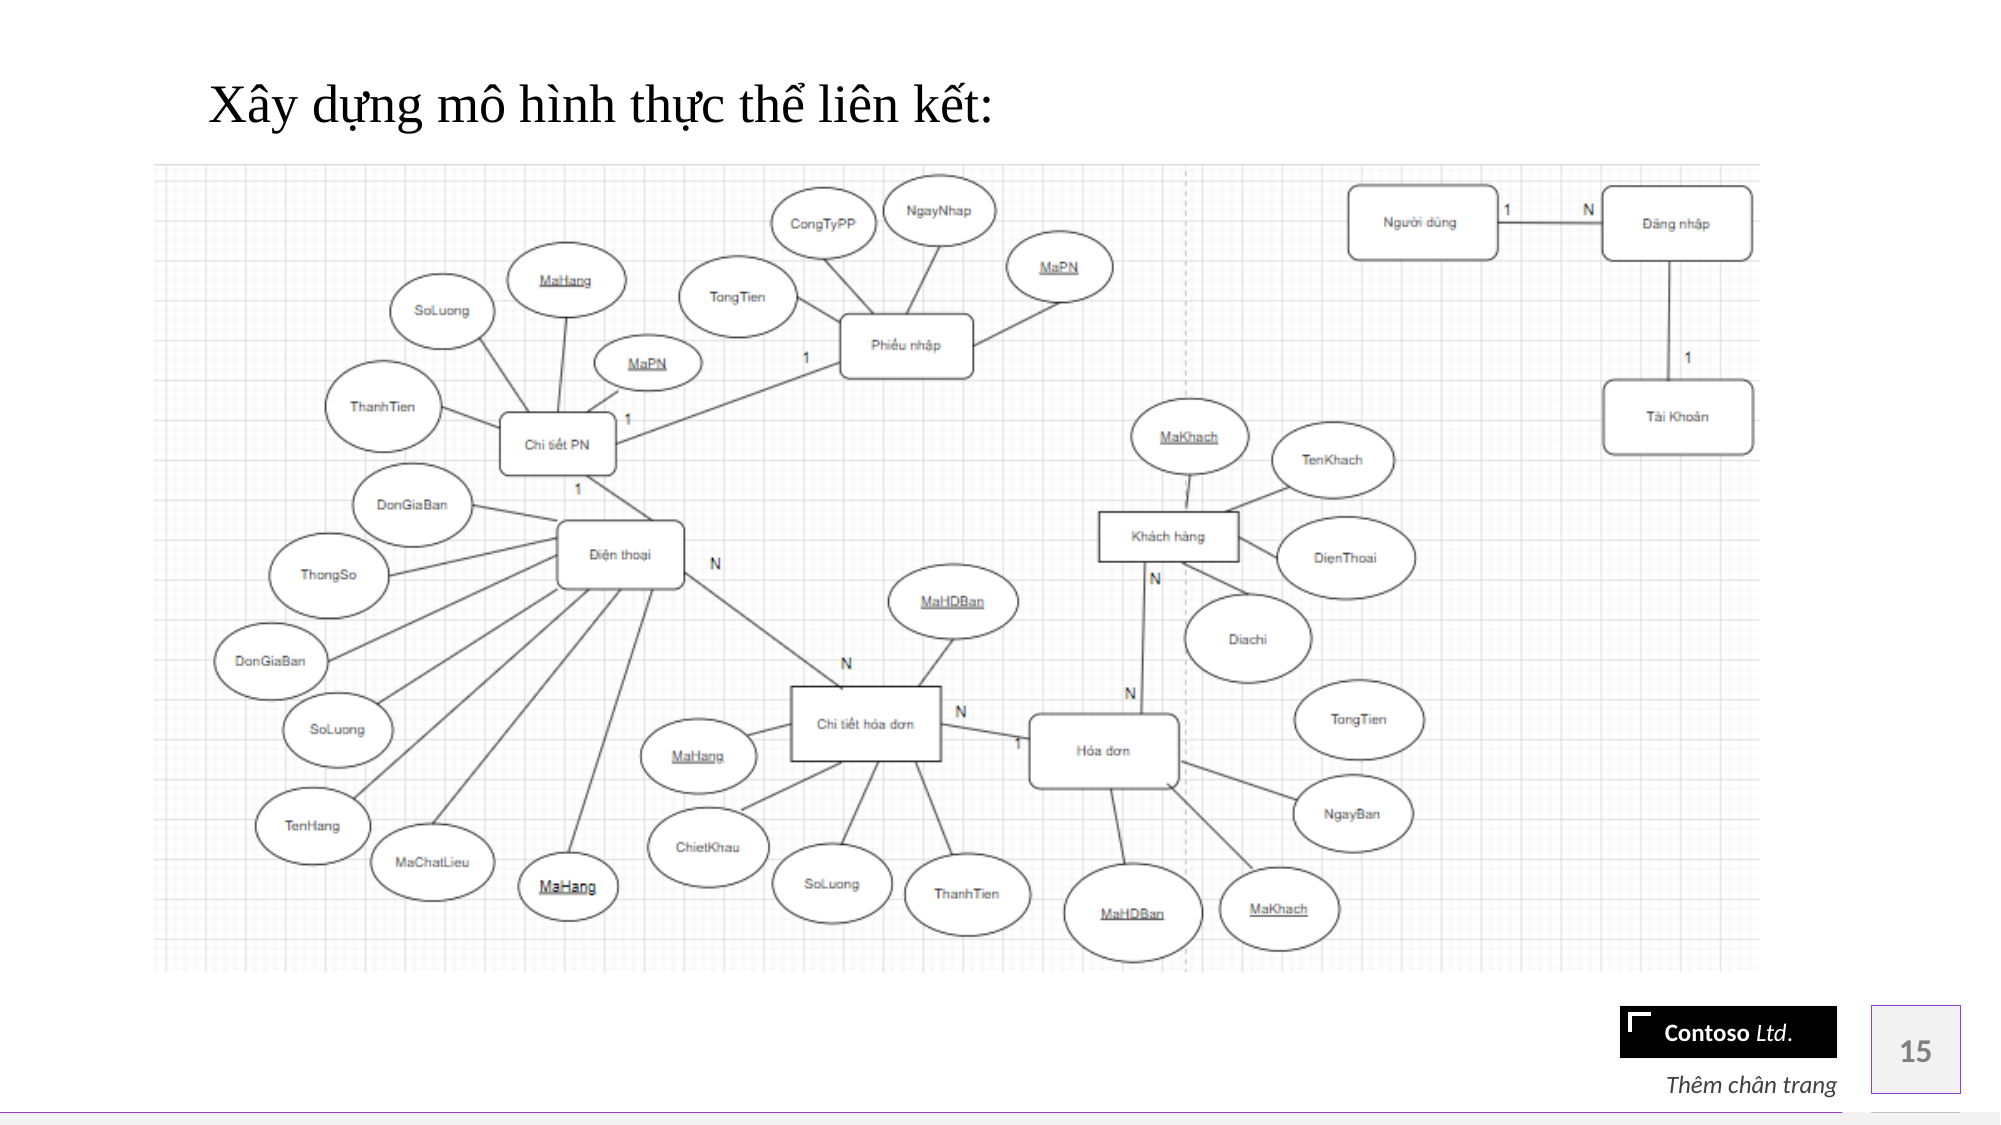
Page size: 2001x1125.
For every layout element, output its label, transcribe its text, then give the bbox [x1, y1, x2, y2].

picture [154, 164, 1760, 972]
text_box Xây dựng mô hình thực thể liên kết: [194, 60, 1414, 141]
footer Thêm chân trang [1163, 1064, 1838, 1099]
slide_number 15 [1871, 1019, 1960, 1080]
